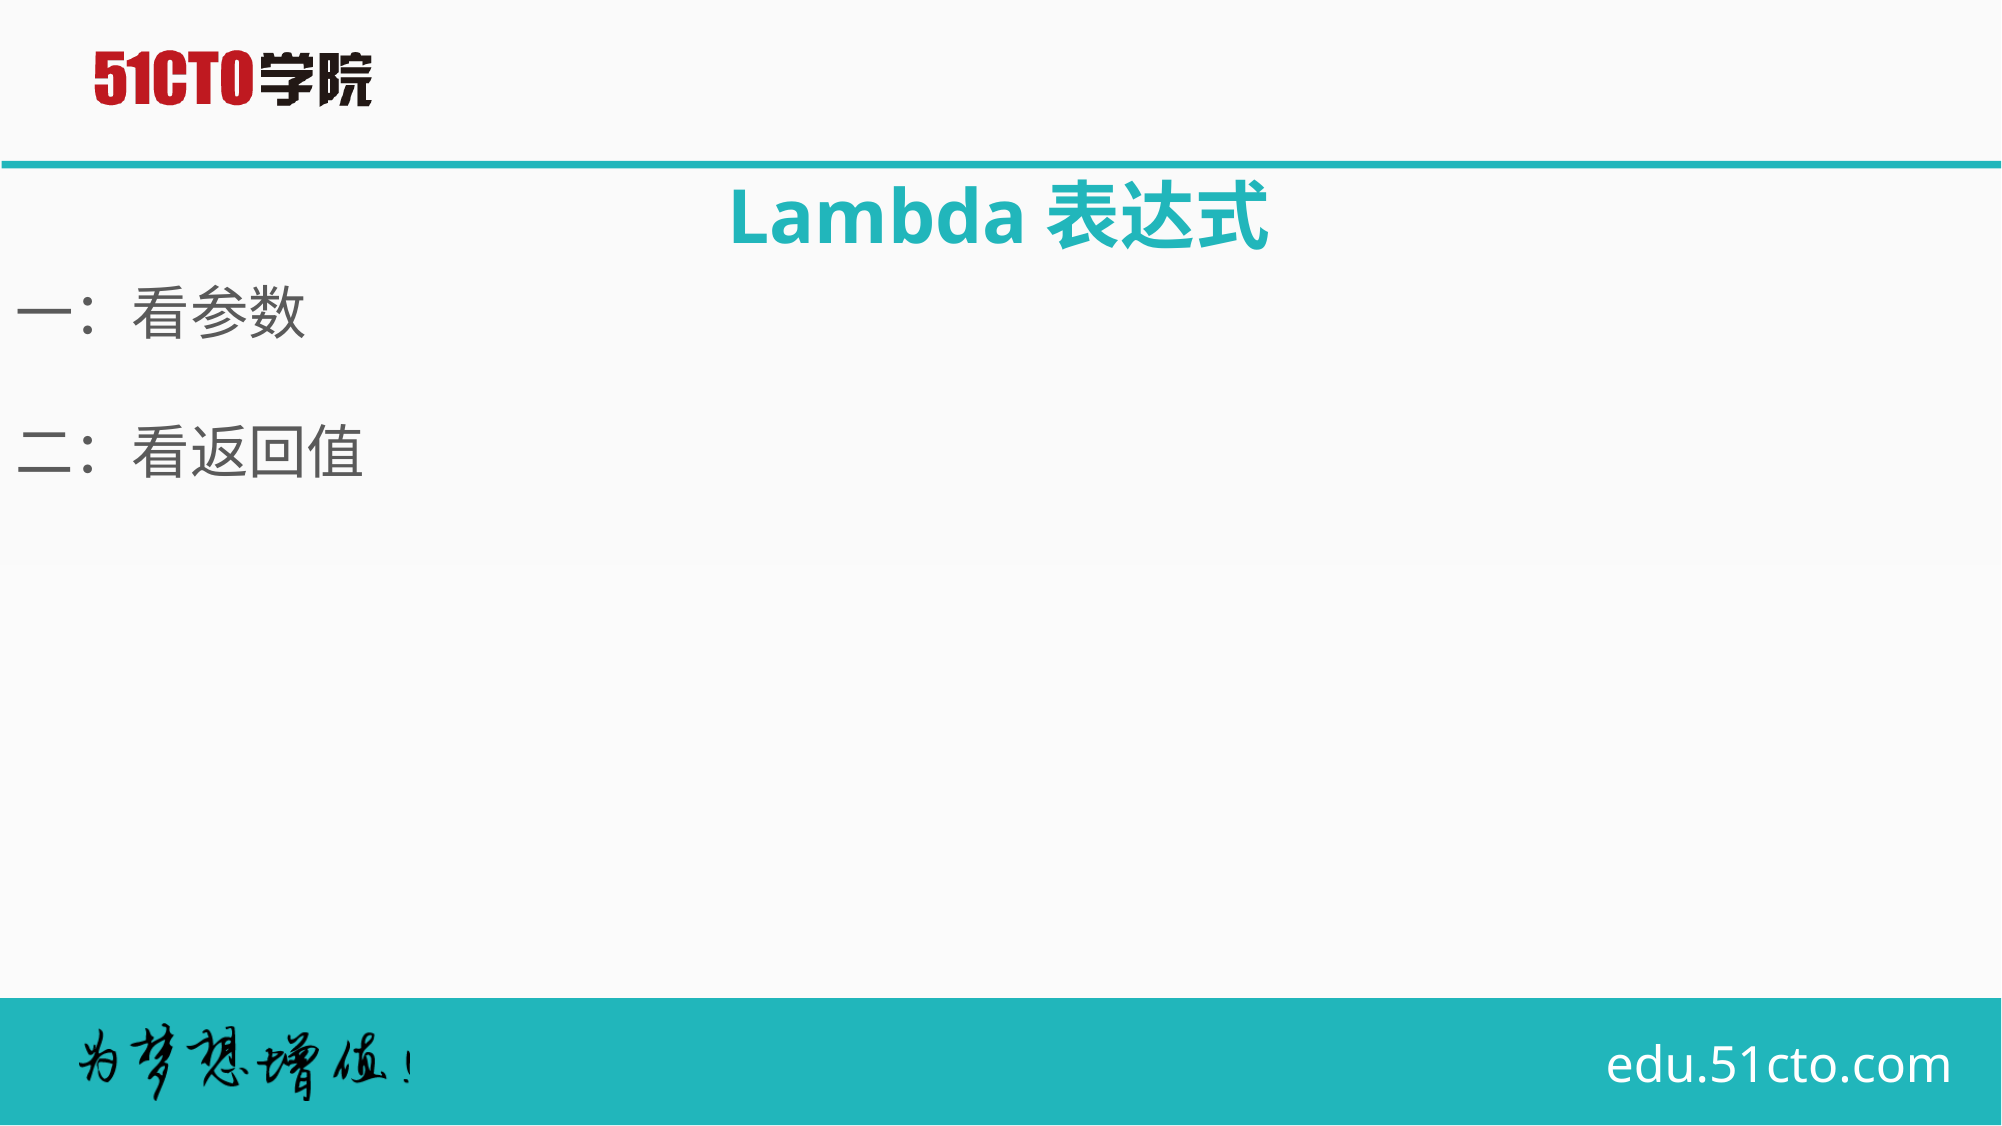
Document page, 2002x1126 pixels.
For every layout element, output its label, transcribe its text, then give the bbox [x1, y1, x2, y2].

picture [79, 1023, 410, 1101]
picture [90, 42, 375, 111]
list 一：看参数 二：看返回值 [0, 268, 2000, 995]
title Lambda表达式 [0, 161, 2001, 267]
